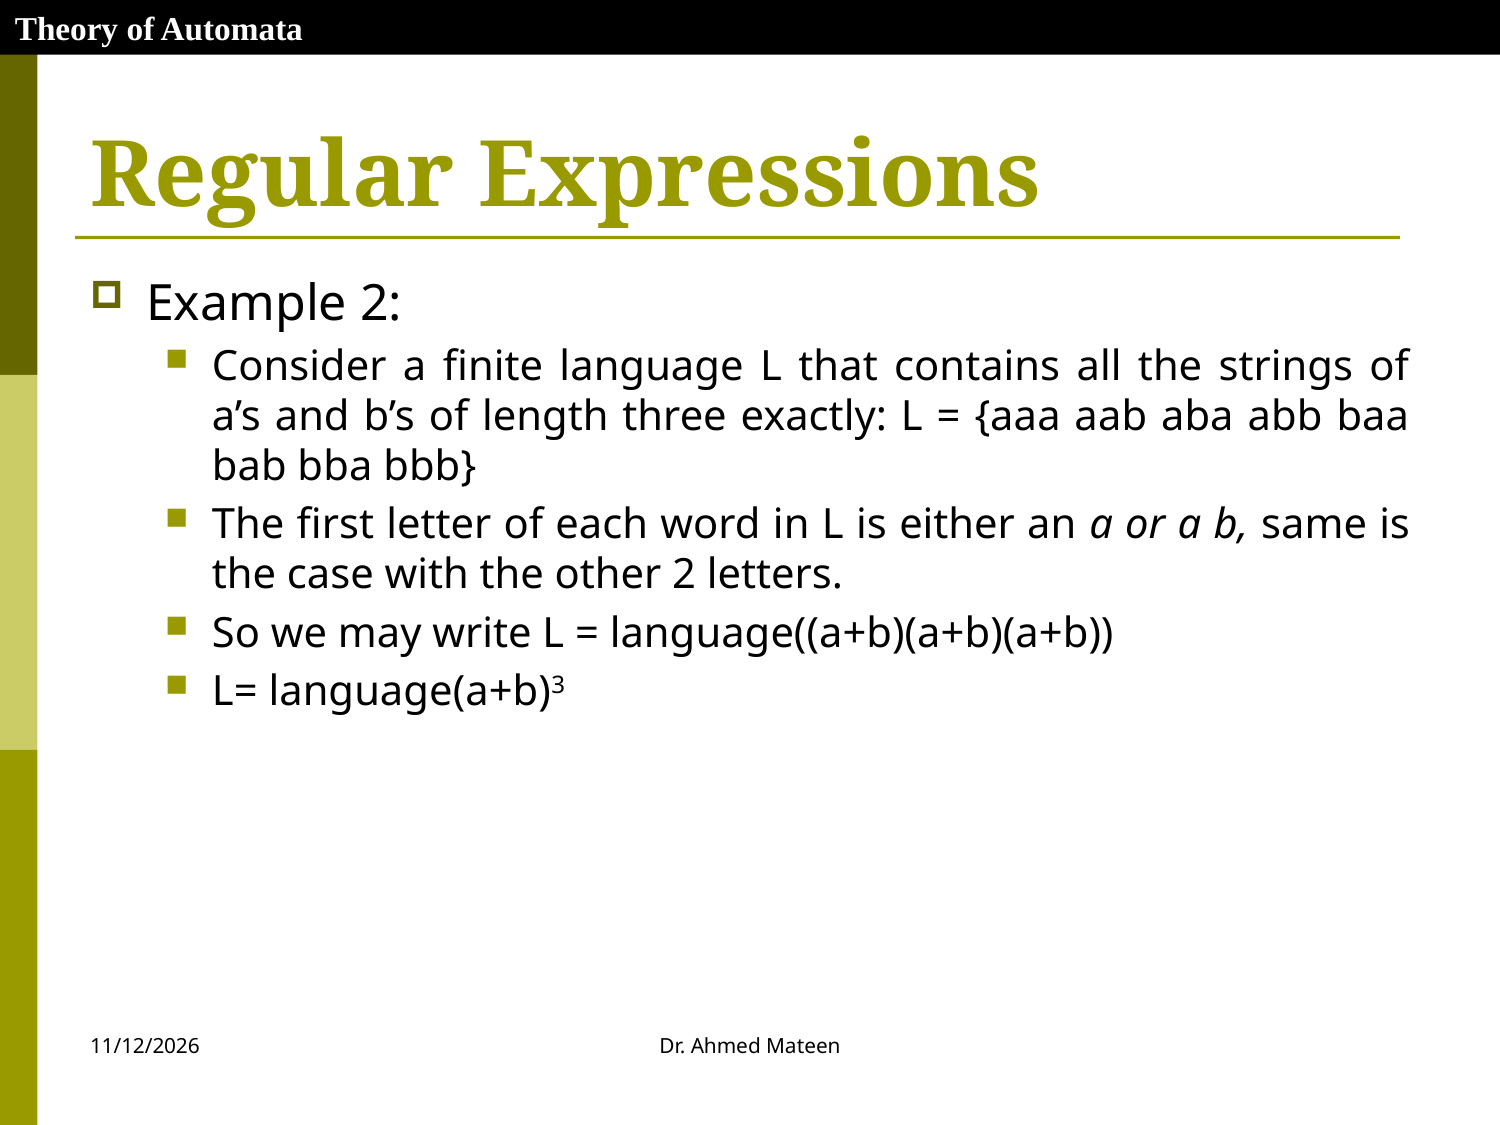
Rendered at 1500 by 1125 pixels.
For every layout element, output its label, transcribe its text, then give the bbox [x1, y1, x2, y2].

text_box Theory of Automata [0, 0, 1500, 55]
title Regular Expressions [74, 55, 1426, 233]
list Example 2: Consider a finite language L that contains all the strings of a’s and b’s of length three exactly: L = {aaa aab aba abb baa bab bba bbb} The first letter of each word in L is either an a or a b, same is the case with the other 2 letters. So we may write L = language((a+b)(a+b)(a+b)) L= language(a+b)3 [74, 262, 1426, 1006]
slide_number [74, 1024, 426, 1101]
footer Dr. Ahmed Mateen [512, 1024, 988, 1101]
